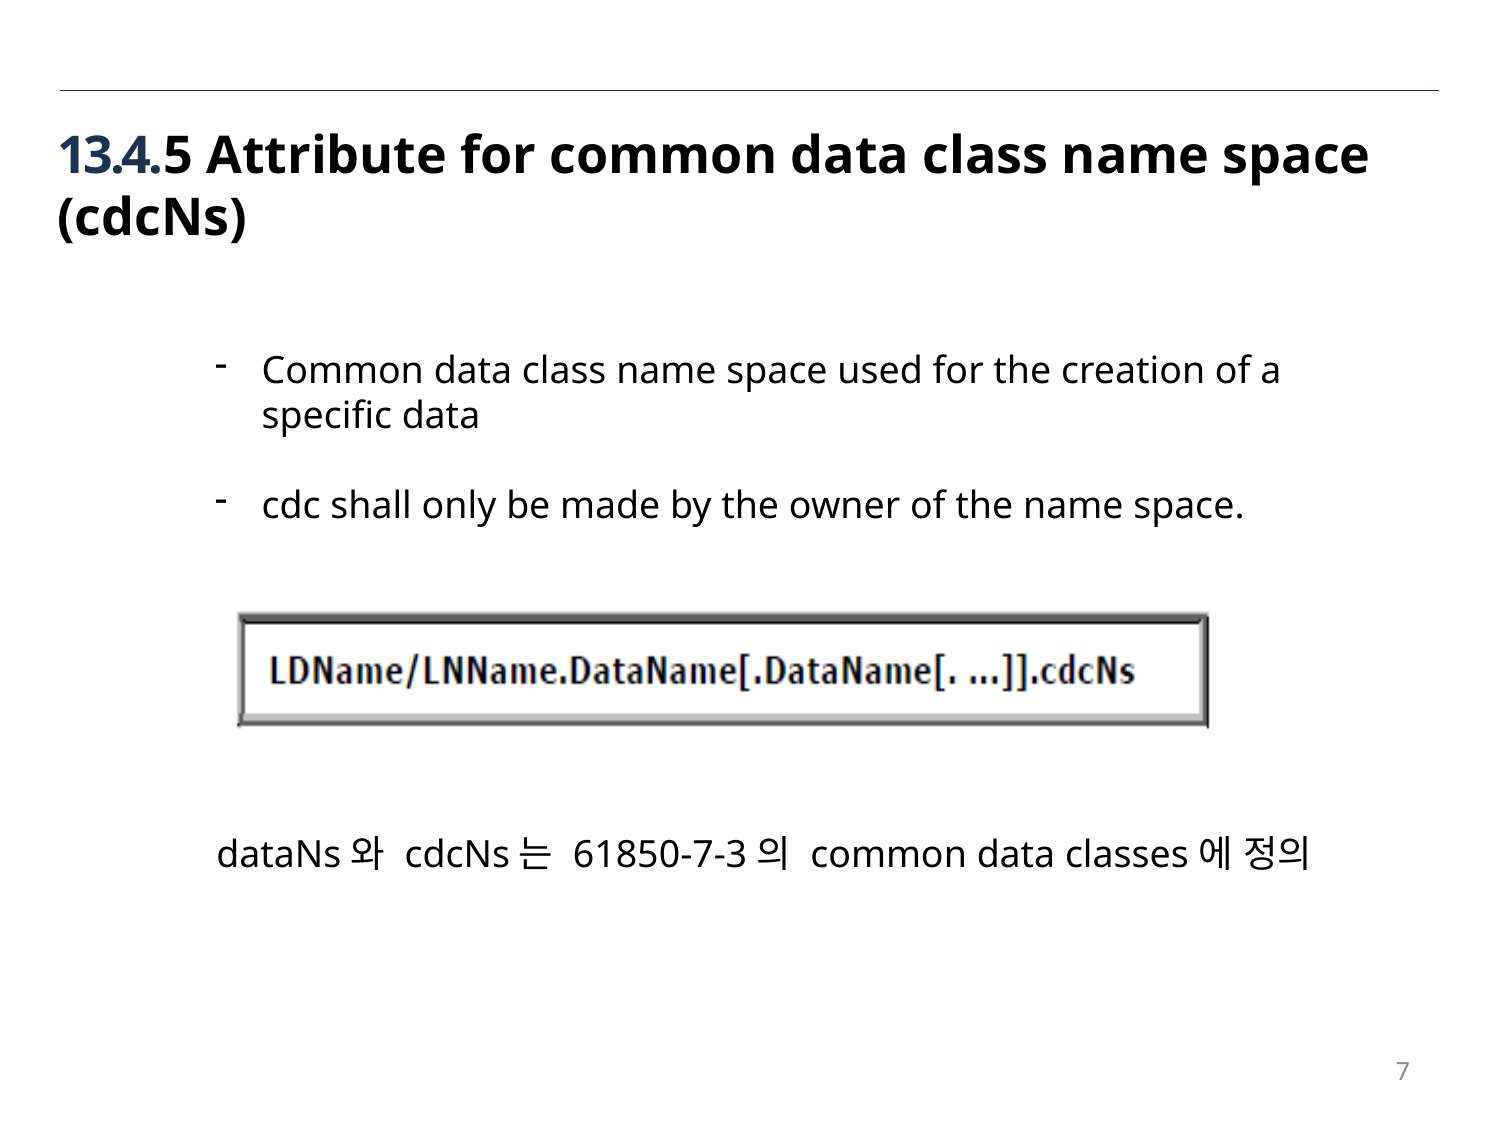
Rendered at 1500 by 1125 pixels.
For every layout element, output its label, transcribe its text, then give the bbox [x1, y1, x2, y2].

slide_number 7 [1074, 1042, 1425, 1103]
text_box dataNs와 cdcNs는 61850-7-3의 common data classes에 정의 [201, 822, 1334, 882]
text_box Common data class name space used for the creation of a specific data cdc shall only be made by the owner of the name space. [200, 339, 1299, 534]
text_box 13.4.5 Attribute for common data class name space (cdcNs) [42, 106, 1425, 261]
picture [222, 594, 1228, 750]
